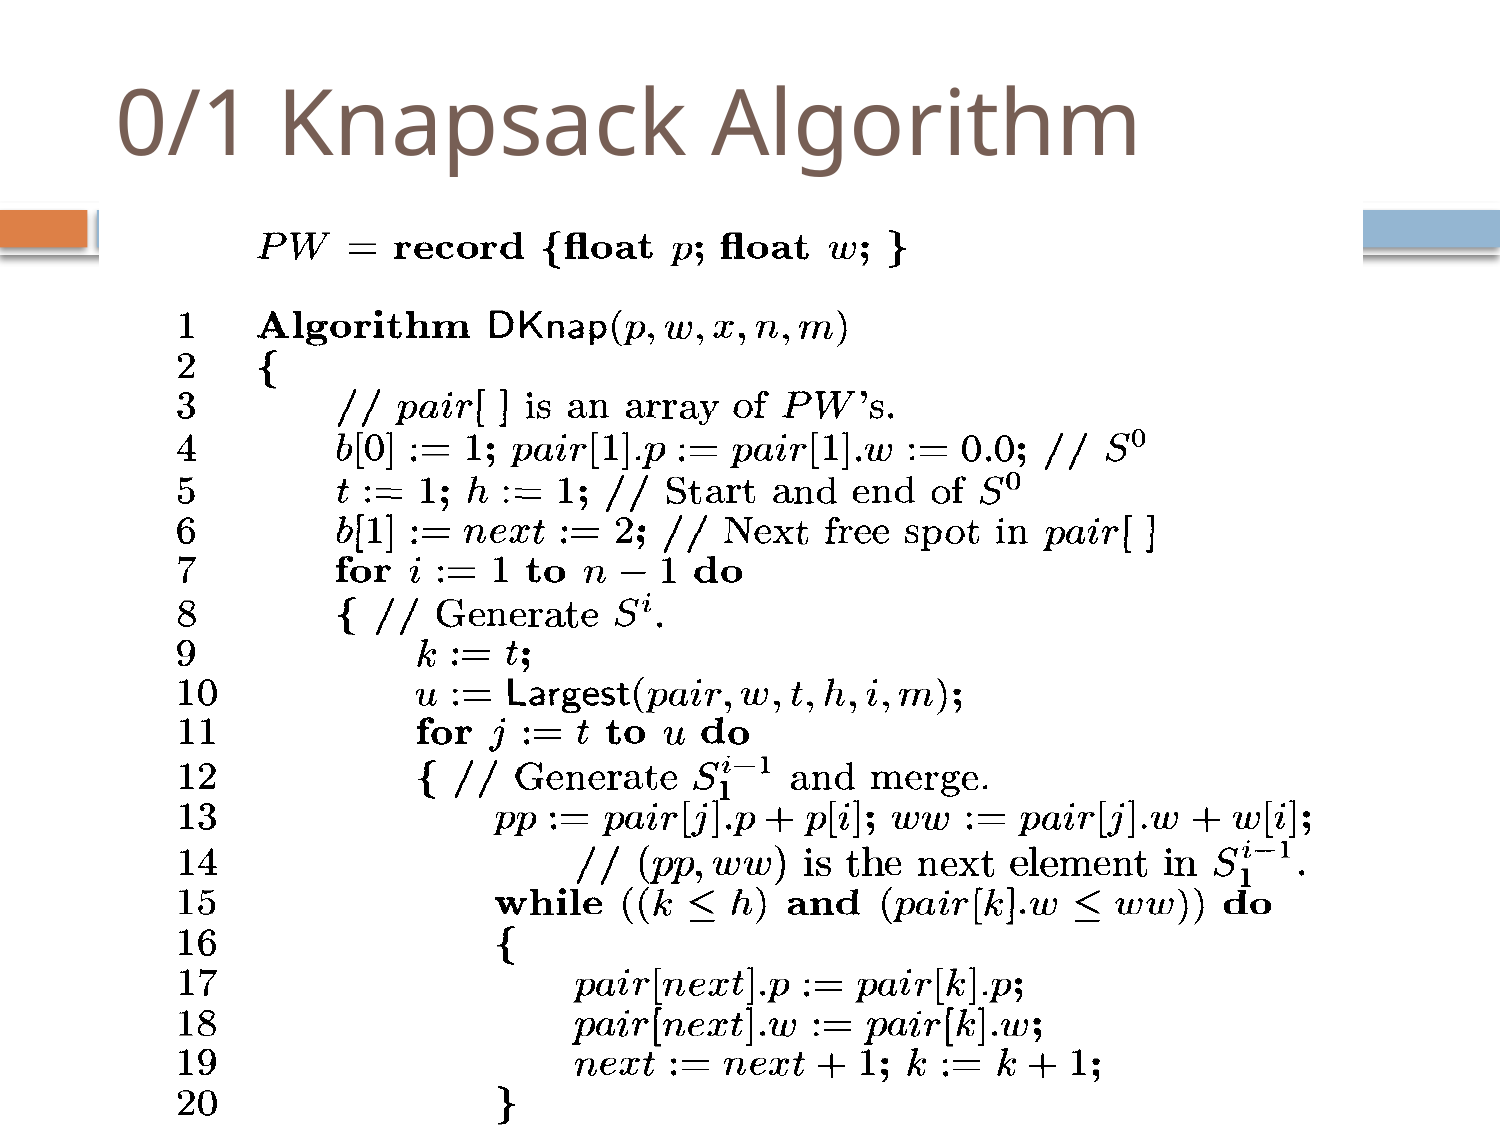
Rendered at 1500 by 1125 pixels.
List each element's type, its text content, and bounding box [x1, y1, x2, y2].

picture [99, 199, 1363, 1125]
title 0/1 Knapsack Algorithm [100, 37, 1438, 200]
